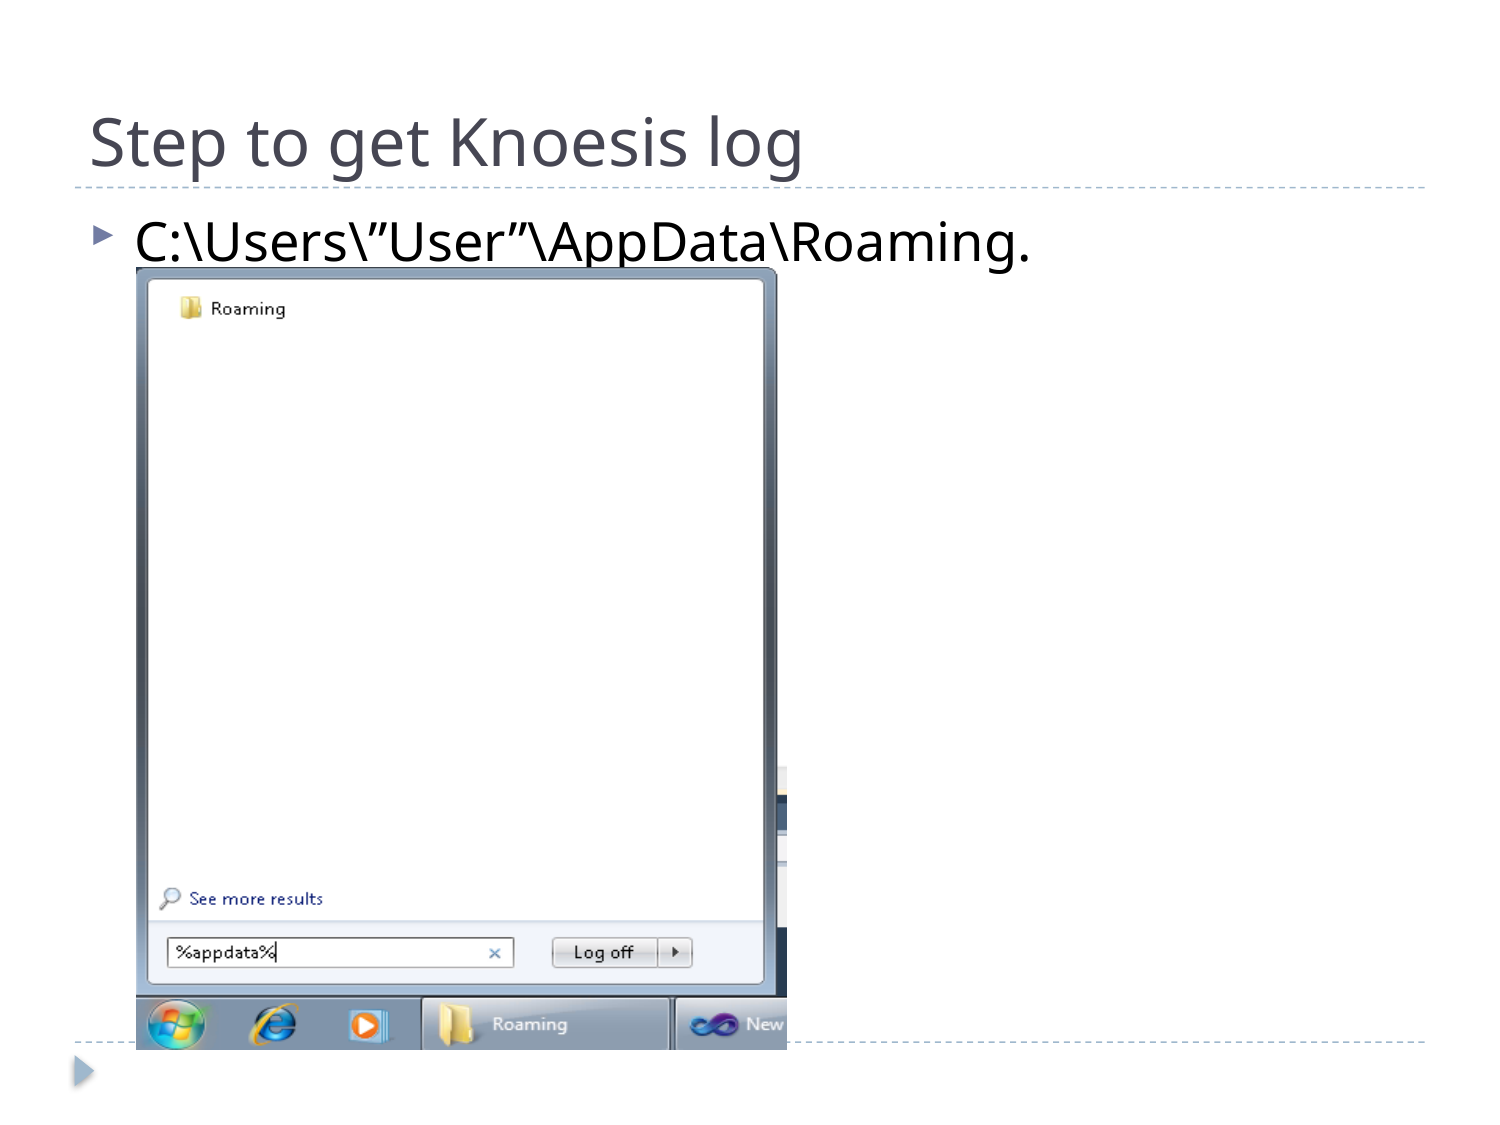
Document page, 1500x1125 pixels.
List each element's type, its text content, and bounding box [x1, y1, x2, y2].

picture [135, 266, 787, 1051]
list C:\Users\”User”\AppData\Roaming. [75, 200, 1425, 1010]
title Step to get Knoesis log [75, 24, 1425, 188]
